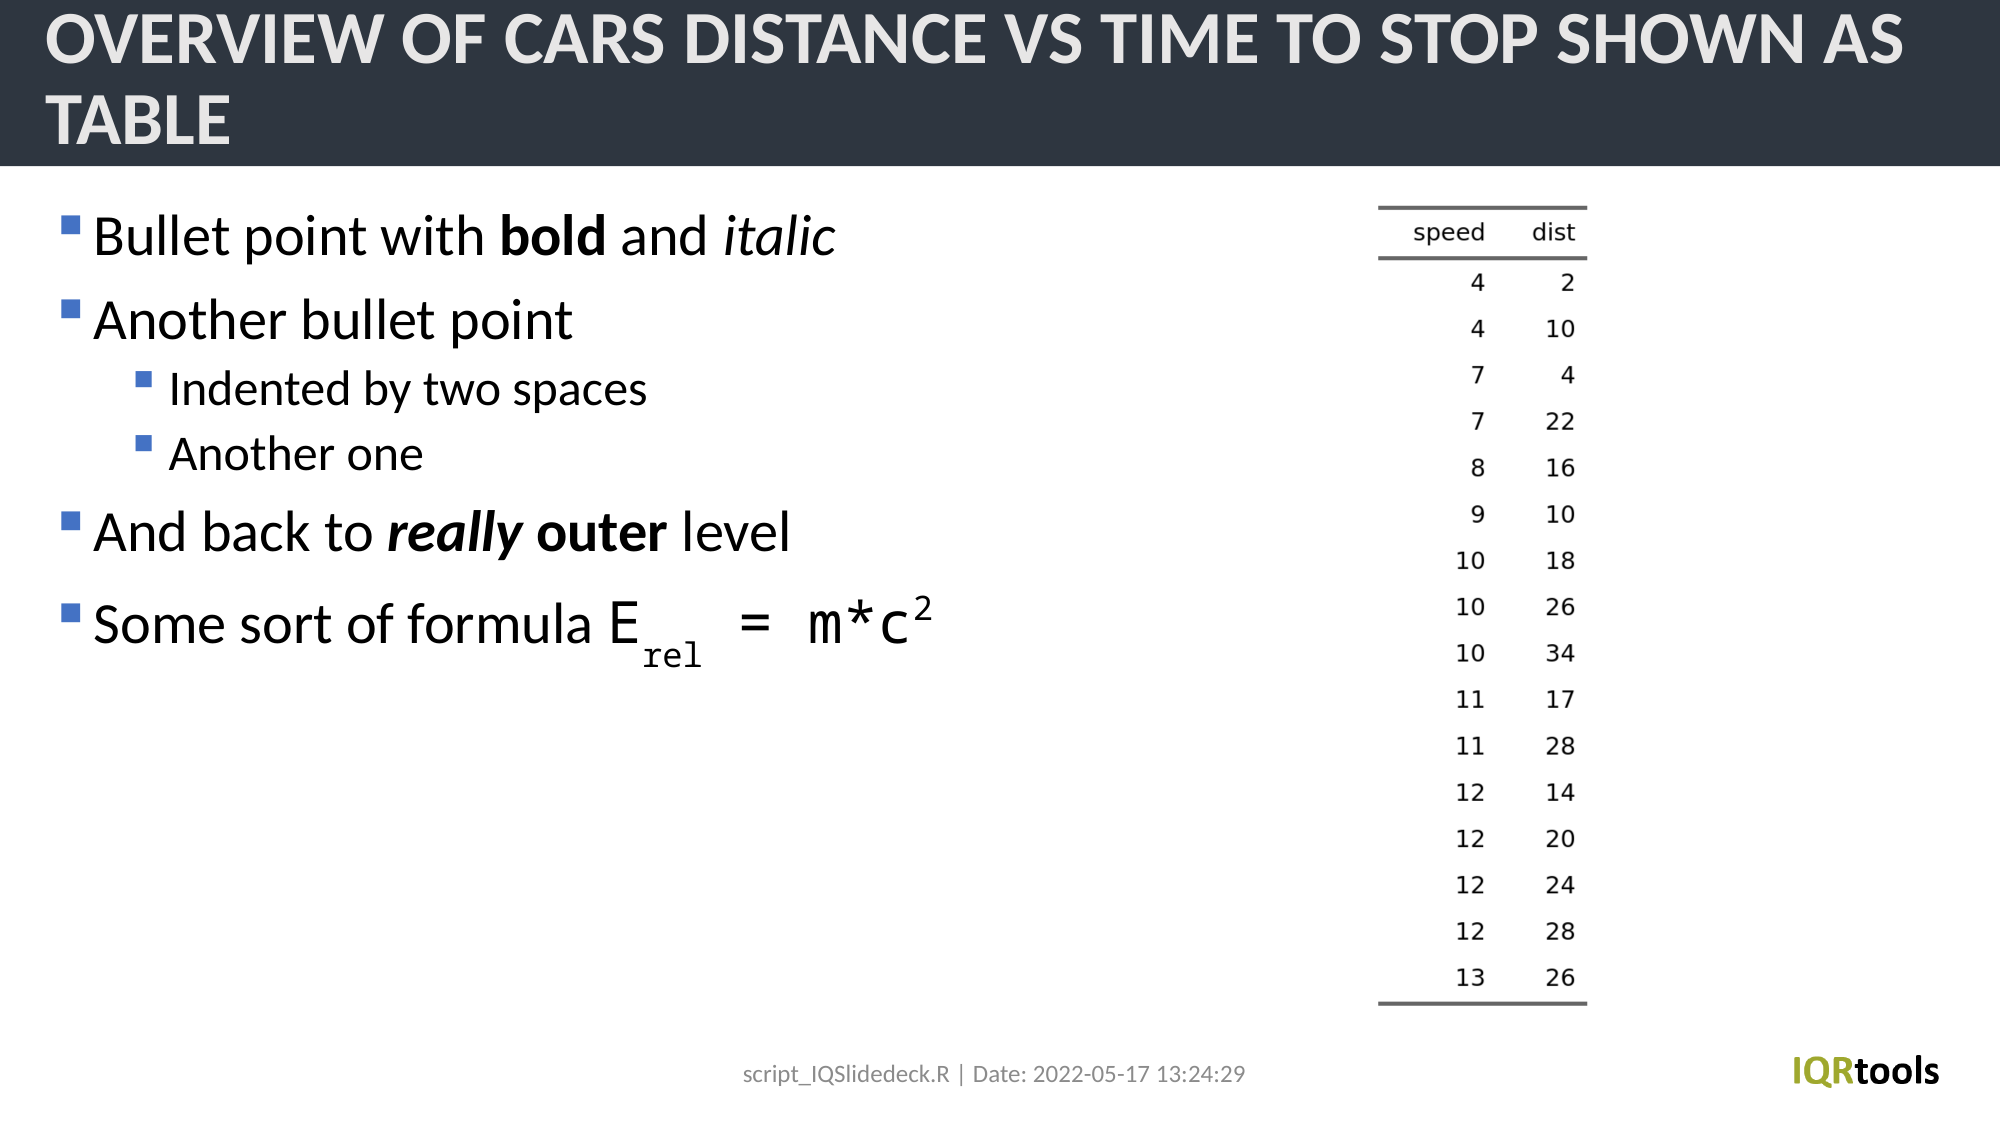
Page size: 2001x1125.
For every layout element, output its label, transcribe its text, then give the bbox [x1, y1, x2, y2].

list Bullet point with bold and italic Another bullet point Indented by two spaces Another one And back to really outer level Some sort of formula Erel = m*c2 [41, 197, 988, 1014]
picture [1770, 1034, 1980, 1115]
title Overview of cars distance vs time to stop shown as table [0, 0, 2000, 167]
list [1012, 197, 1952, 1014]
footer script_IQSlidedeck.R | Date: 2022-05-17 13:24:29 [515, 1042, 1475, 1103]
